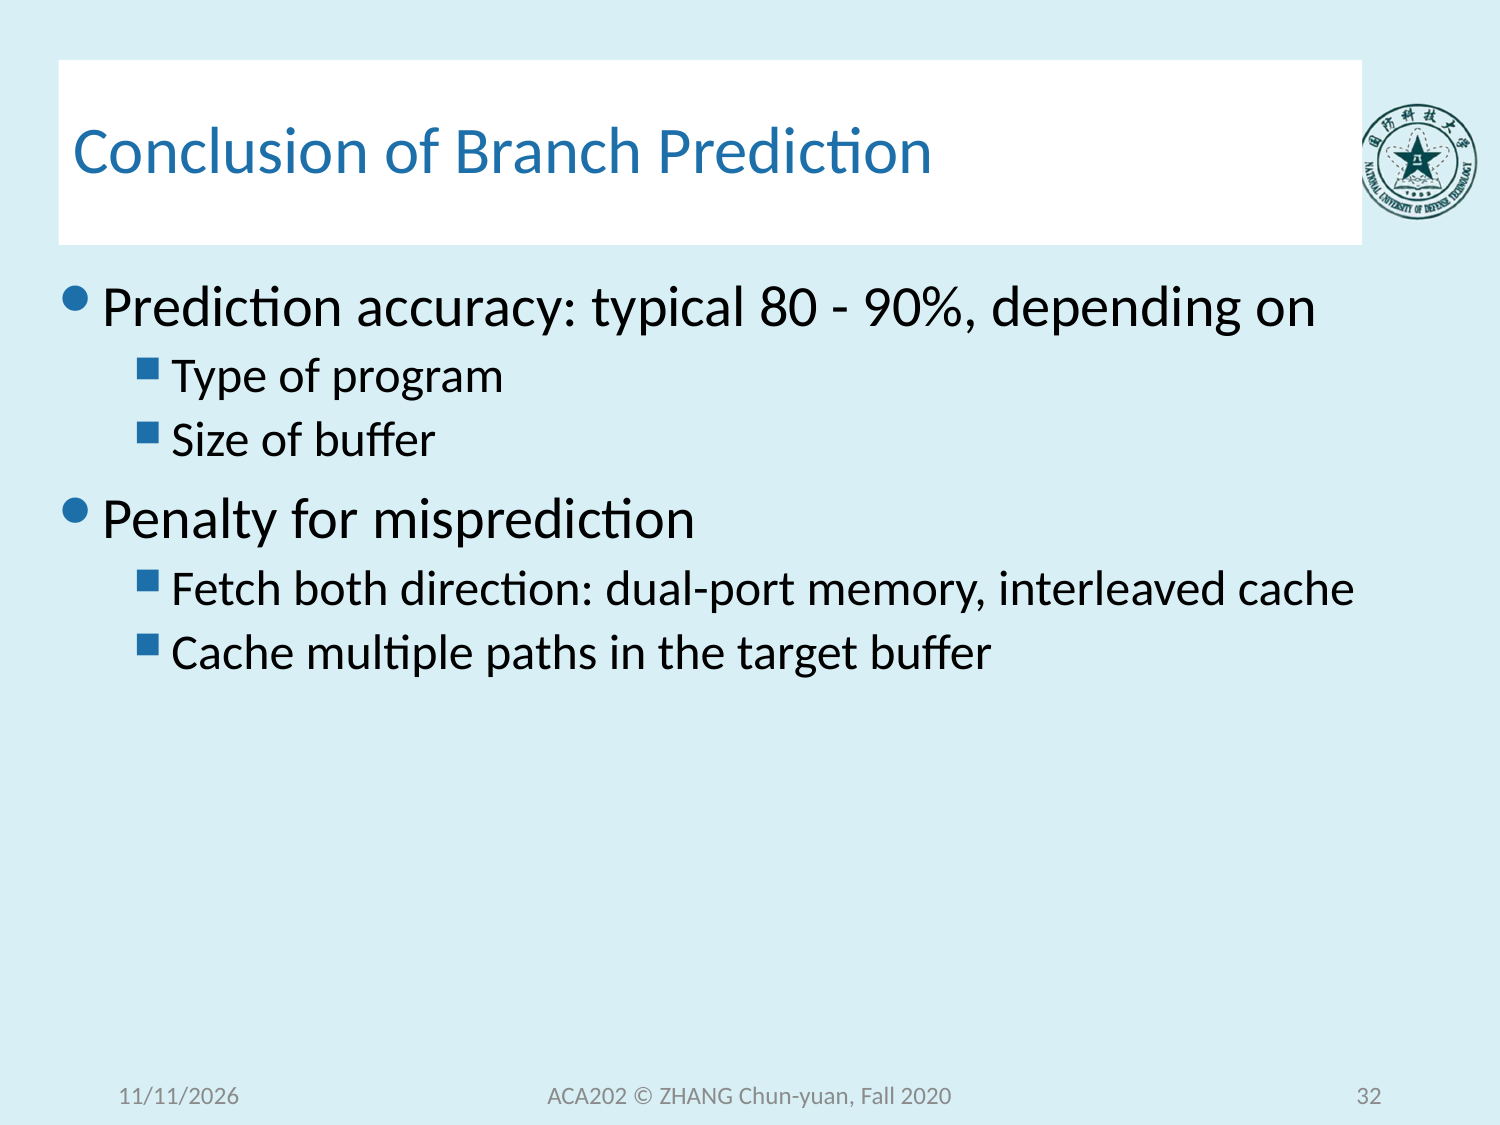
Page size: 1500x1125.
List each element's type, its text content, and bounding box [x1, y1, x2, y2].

title Conclusion of Branch Prediction [58, 59, 1363, 245]
footer ACA202 © ZHANG Chun-yuan, Fall 2020 [496, 1064, 1004, 1125]
list Prediction accuracy: typical 80 - 90%, depending on Type of program Size of buffer Penalty for misprediction Fetch both direction: dual-port memory, interleaved cache Cache multiple paths in the target buffer [43, 268, 1457, 1045]
picture [1363, 102, 1480, 224]
slide_number 32 [1059, 1064, 1397, 1125]
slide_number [103, 1064, 441, 1125]
